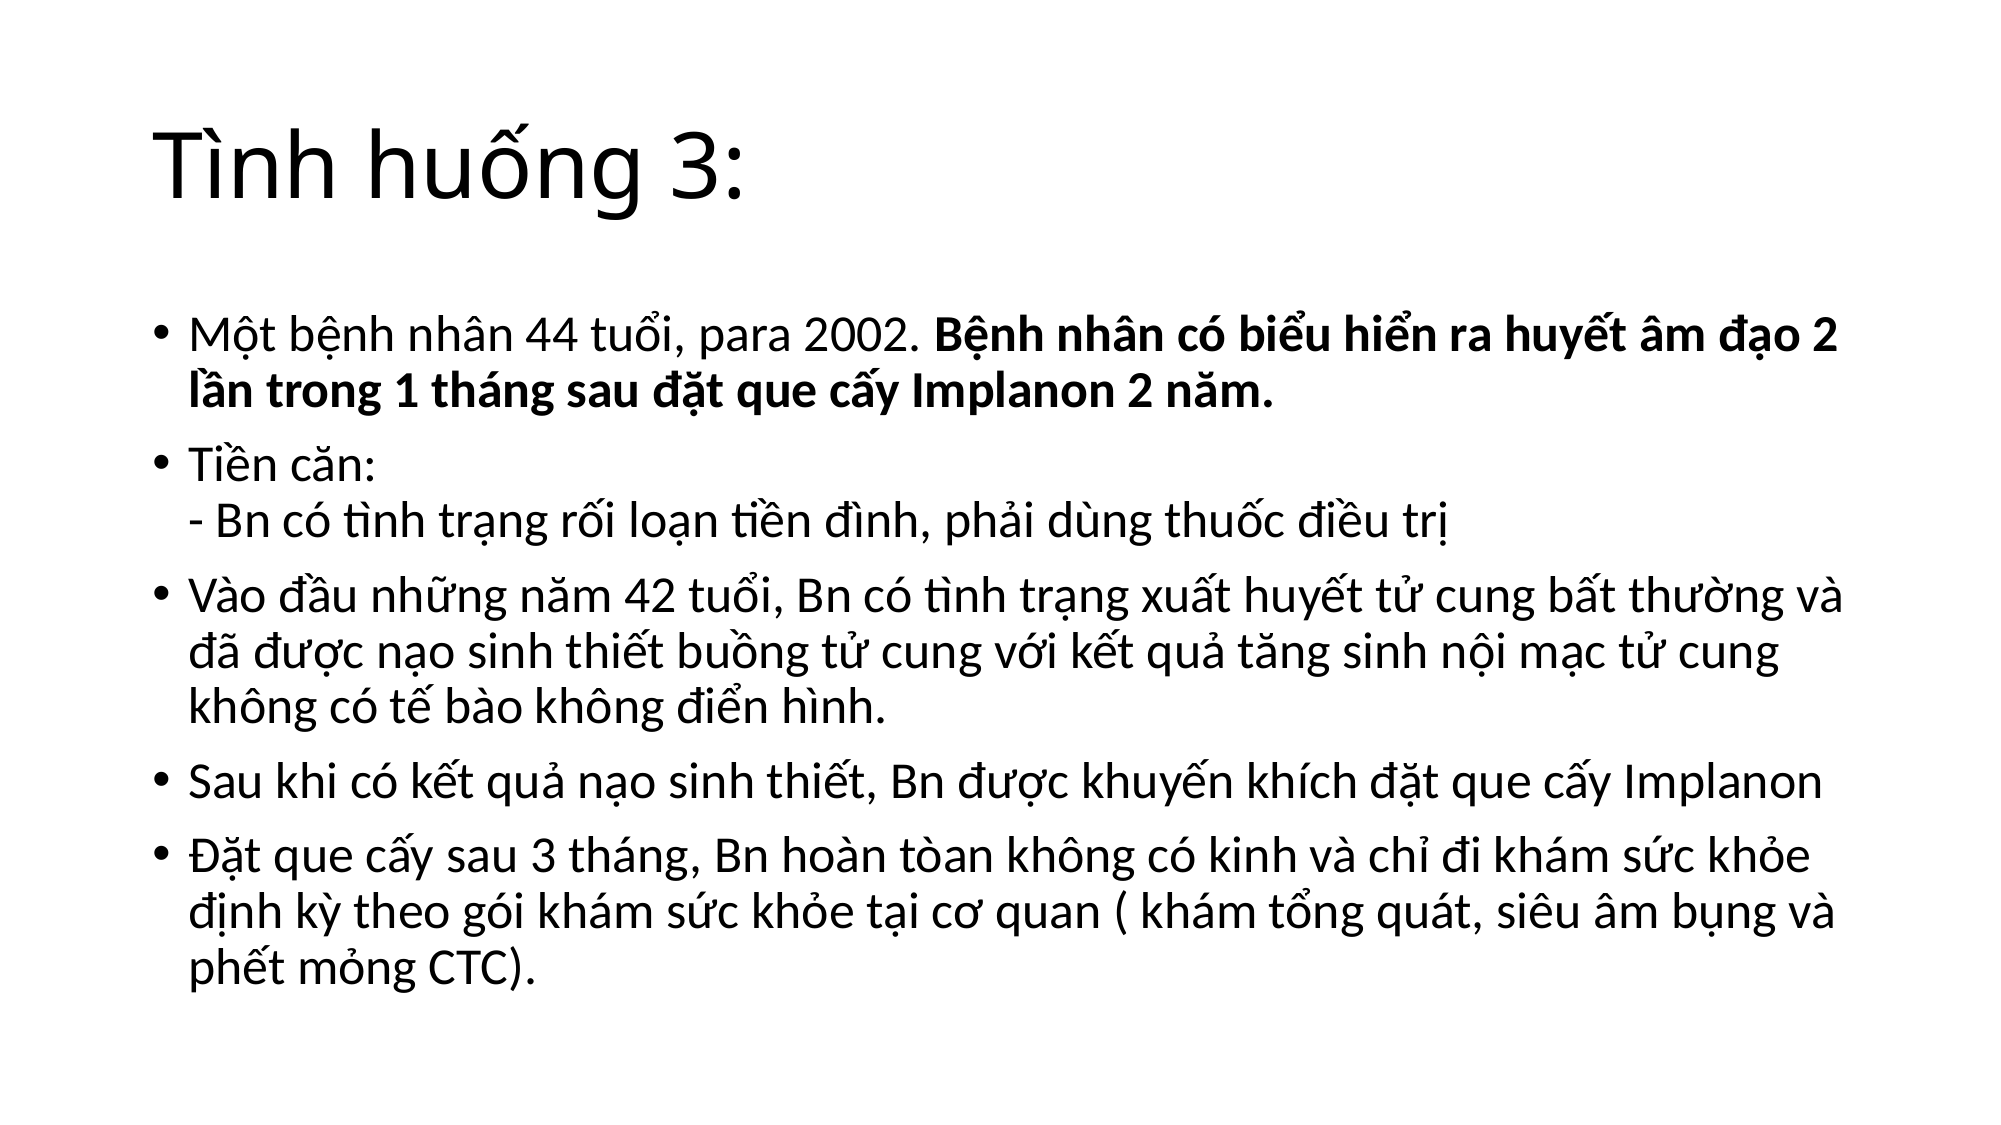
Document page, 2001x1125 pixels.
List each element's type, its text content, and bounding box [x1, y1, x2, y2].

title Tình huống 3: [137, 59, 1863, 278]
list Một bệnh nhân 44 tuổi, para 2002. Bệnh nhân có biểu hiển ra huyết âm đạo 2 lần trong 1 tháng sau đặt que cấy Implanon 2 năm. Tiền căn: - Bn có tình trạng rối loạn tiền đình, phải dùng thuốc điều trị Vào đầu những năm 42 tuổi, Bn có tình trạng xuất huyết tử cung bất thường và đã được nạo sinh thiết buồng tử cung với kết quả tăng sinh nội mạc tử cung không có tế bào không điển hình. Sau khi có kết quả nạo sinh thiết, Bn được khuyến khích đặt que cấy Implanon Đặt que cấy sau 3 tháng, Bn hoàn tòan không có kinh và chỉ đi khám sức khỏe định kỳ theo gói khám sức khỏe tại cơ quan ( khám tổng quát, siêu âm bụng và phết mỏng CTC). [137, 299, 1863, 1014]
